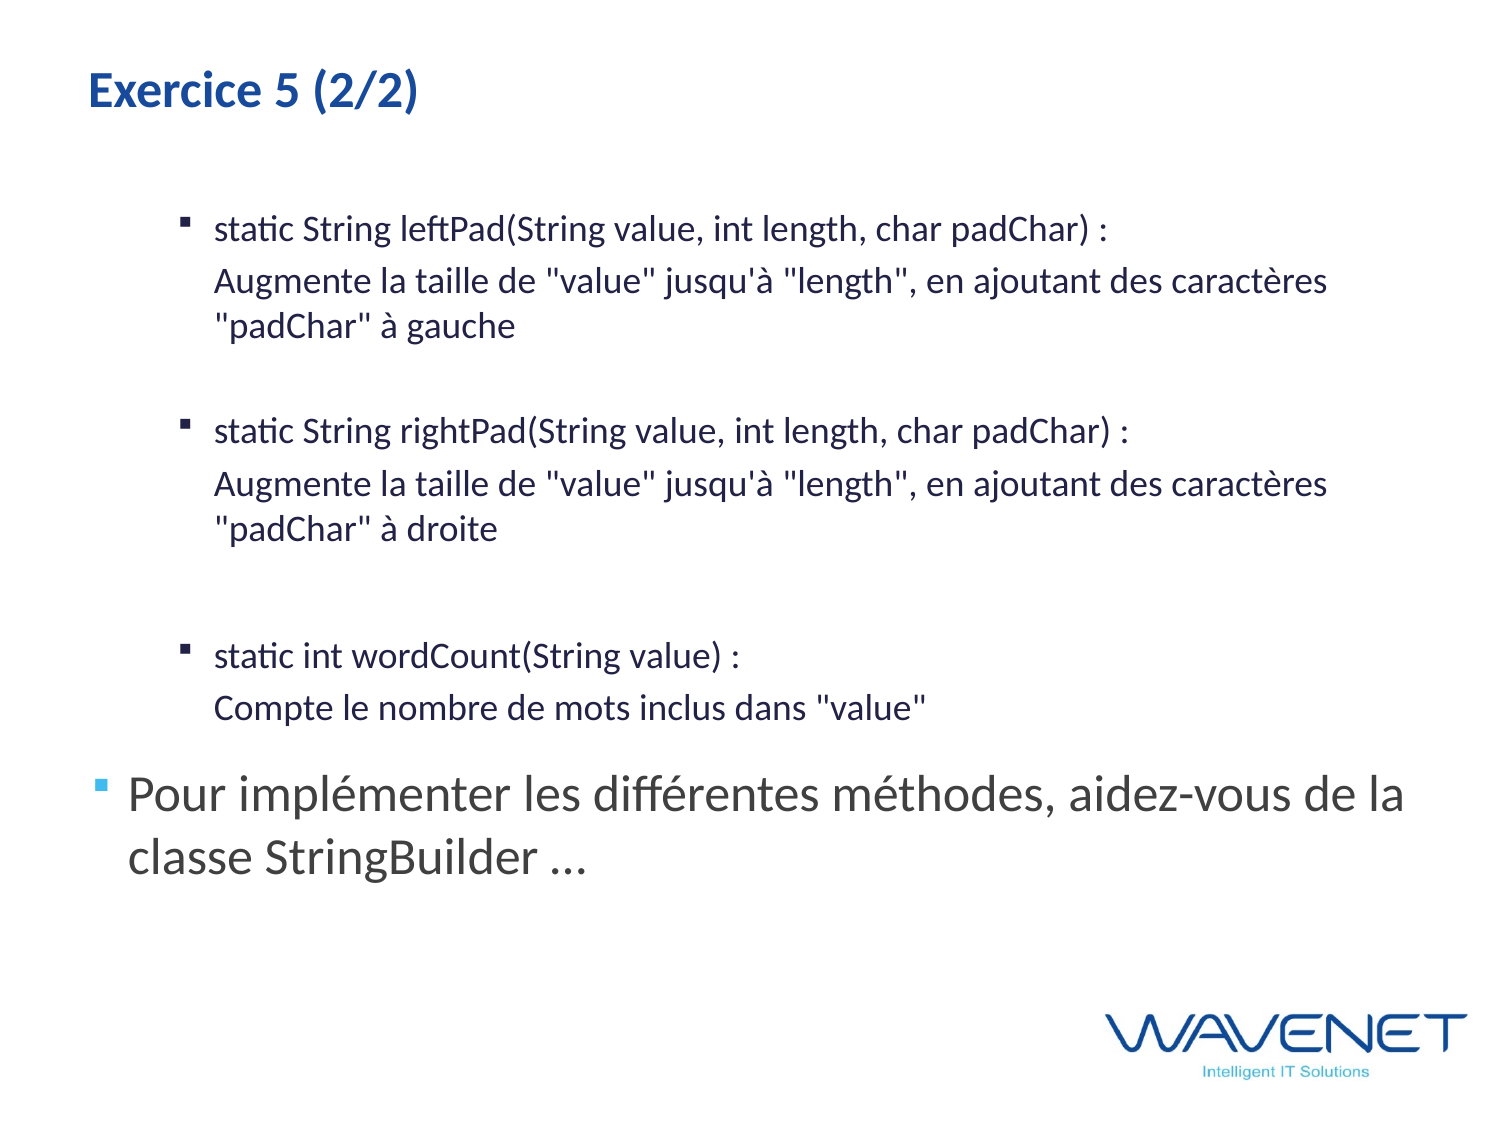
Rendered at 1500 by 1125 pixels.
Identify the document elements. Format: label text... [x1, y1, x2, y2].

picture [1103, 1012, 1469, 1081]
list static String leftPad(String value, int length, char padChar) : Augmente la taille de "value" jusqu'à "length", en ajoutant des caractères "padChar" à gauche static String rightPad(String value, int length, char padChar) : Augmente la taille de "value" jusqu'à "length", en ajoutant des caractères "padChar" à droite static int wordCount(String value) : Compte le nombre de mots inclus dans "value" Pour implémenter les différentes méthodes, aidez-vous de la classe StringBuilder … [76, 196, 1428, 929]
title Exercice 5 (2/2) [72, 47, 1426, 145]
